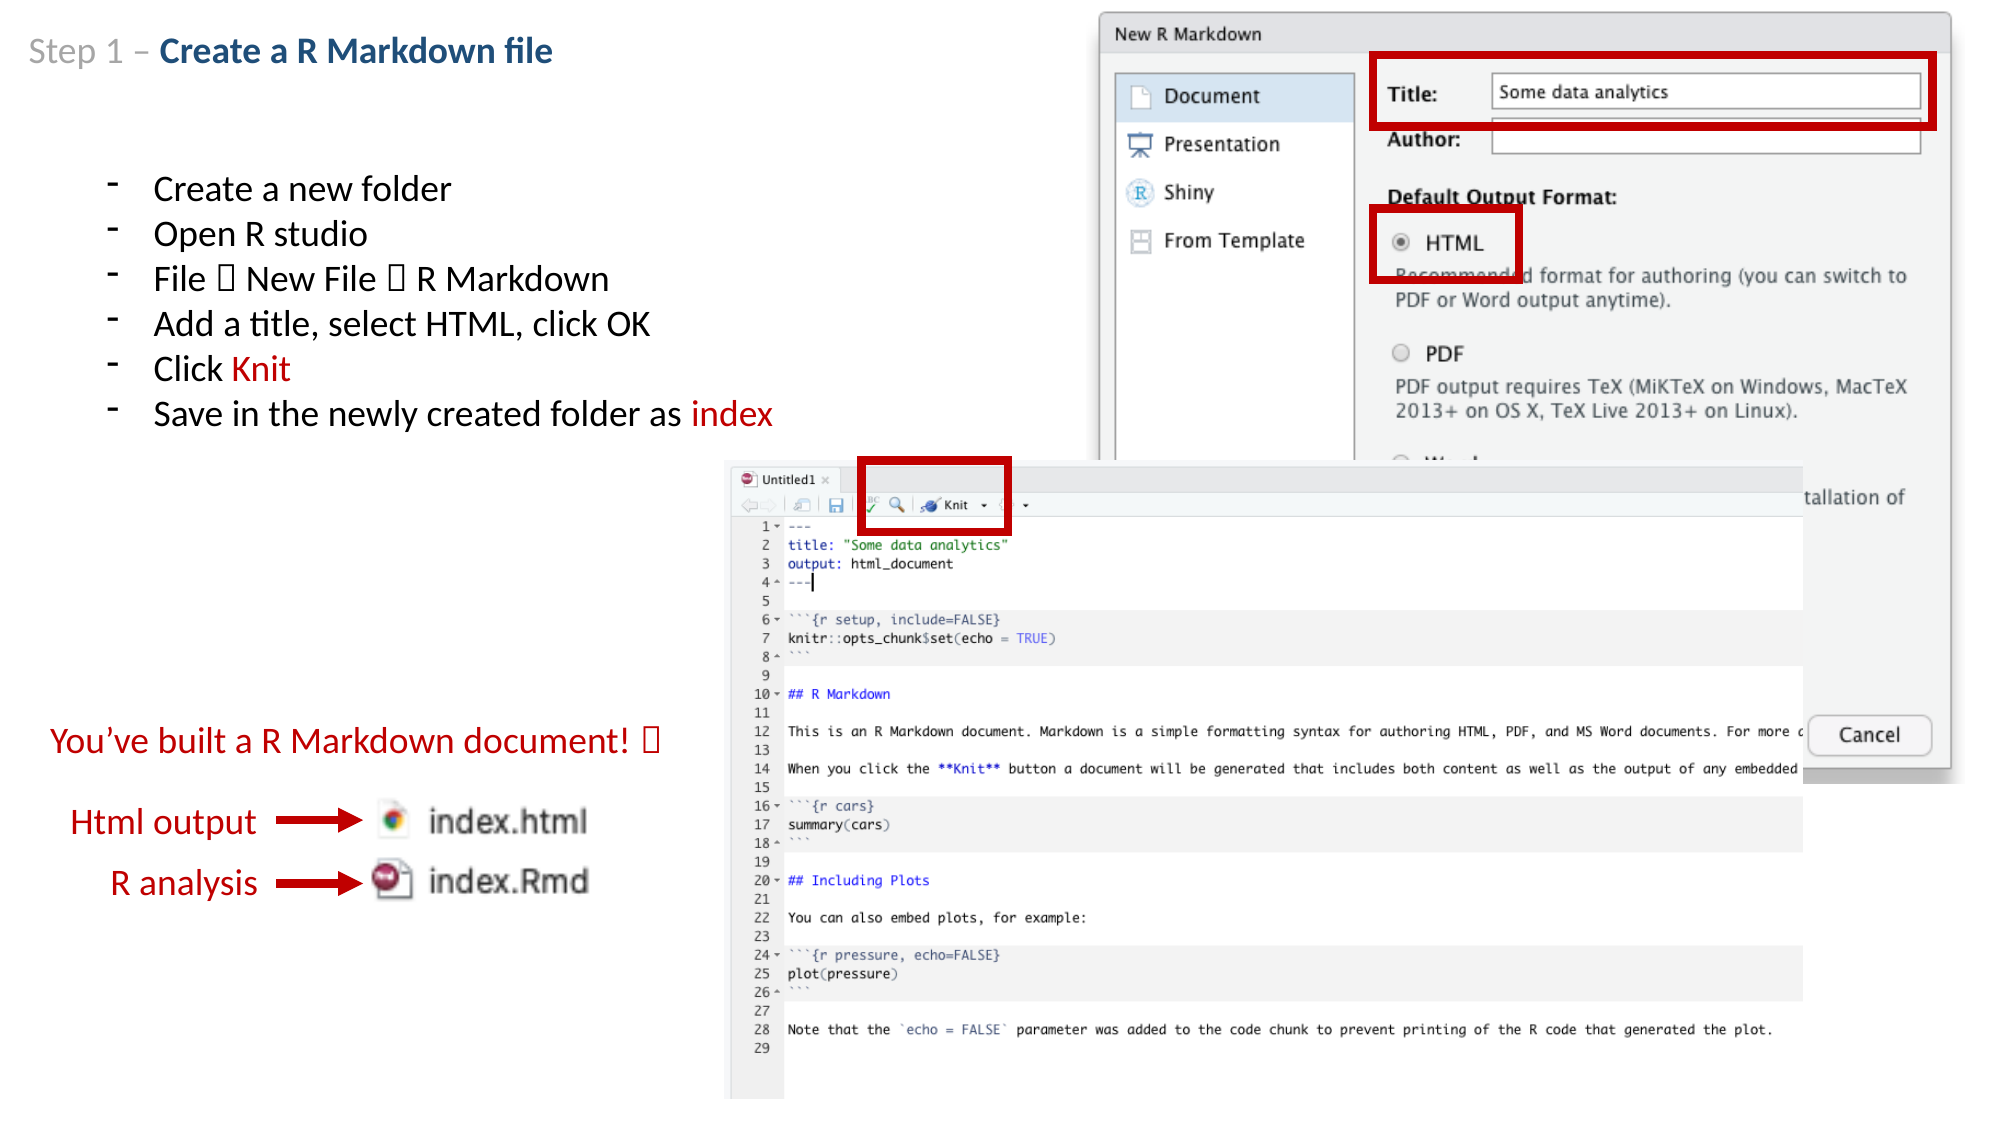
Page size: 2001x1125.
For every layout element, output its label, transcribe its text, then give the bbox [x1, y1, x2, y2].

text_box Html output [55, 790, 298, 850]
text_box You’ve built a R Markdown document!  [35, 708, 705, 769]
text_box Create a new folder Open R studio File  New File  R Markdown Add a title, select HTML, click OK Click Knit Save in the newly created folder as index [91, 156, 832, 487]
text_box Step 1 – Create a R Markdown file [13, 19, 630, 79]
picture [724, 0, 1965, 1099]
text_box R analysis [95, 850, 338, 911]
picture [343, 780, 630, 932]
